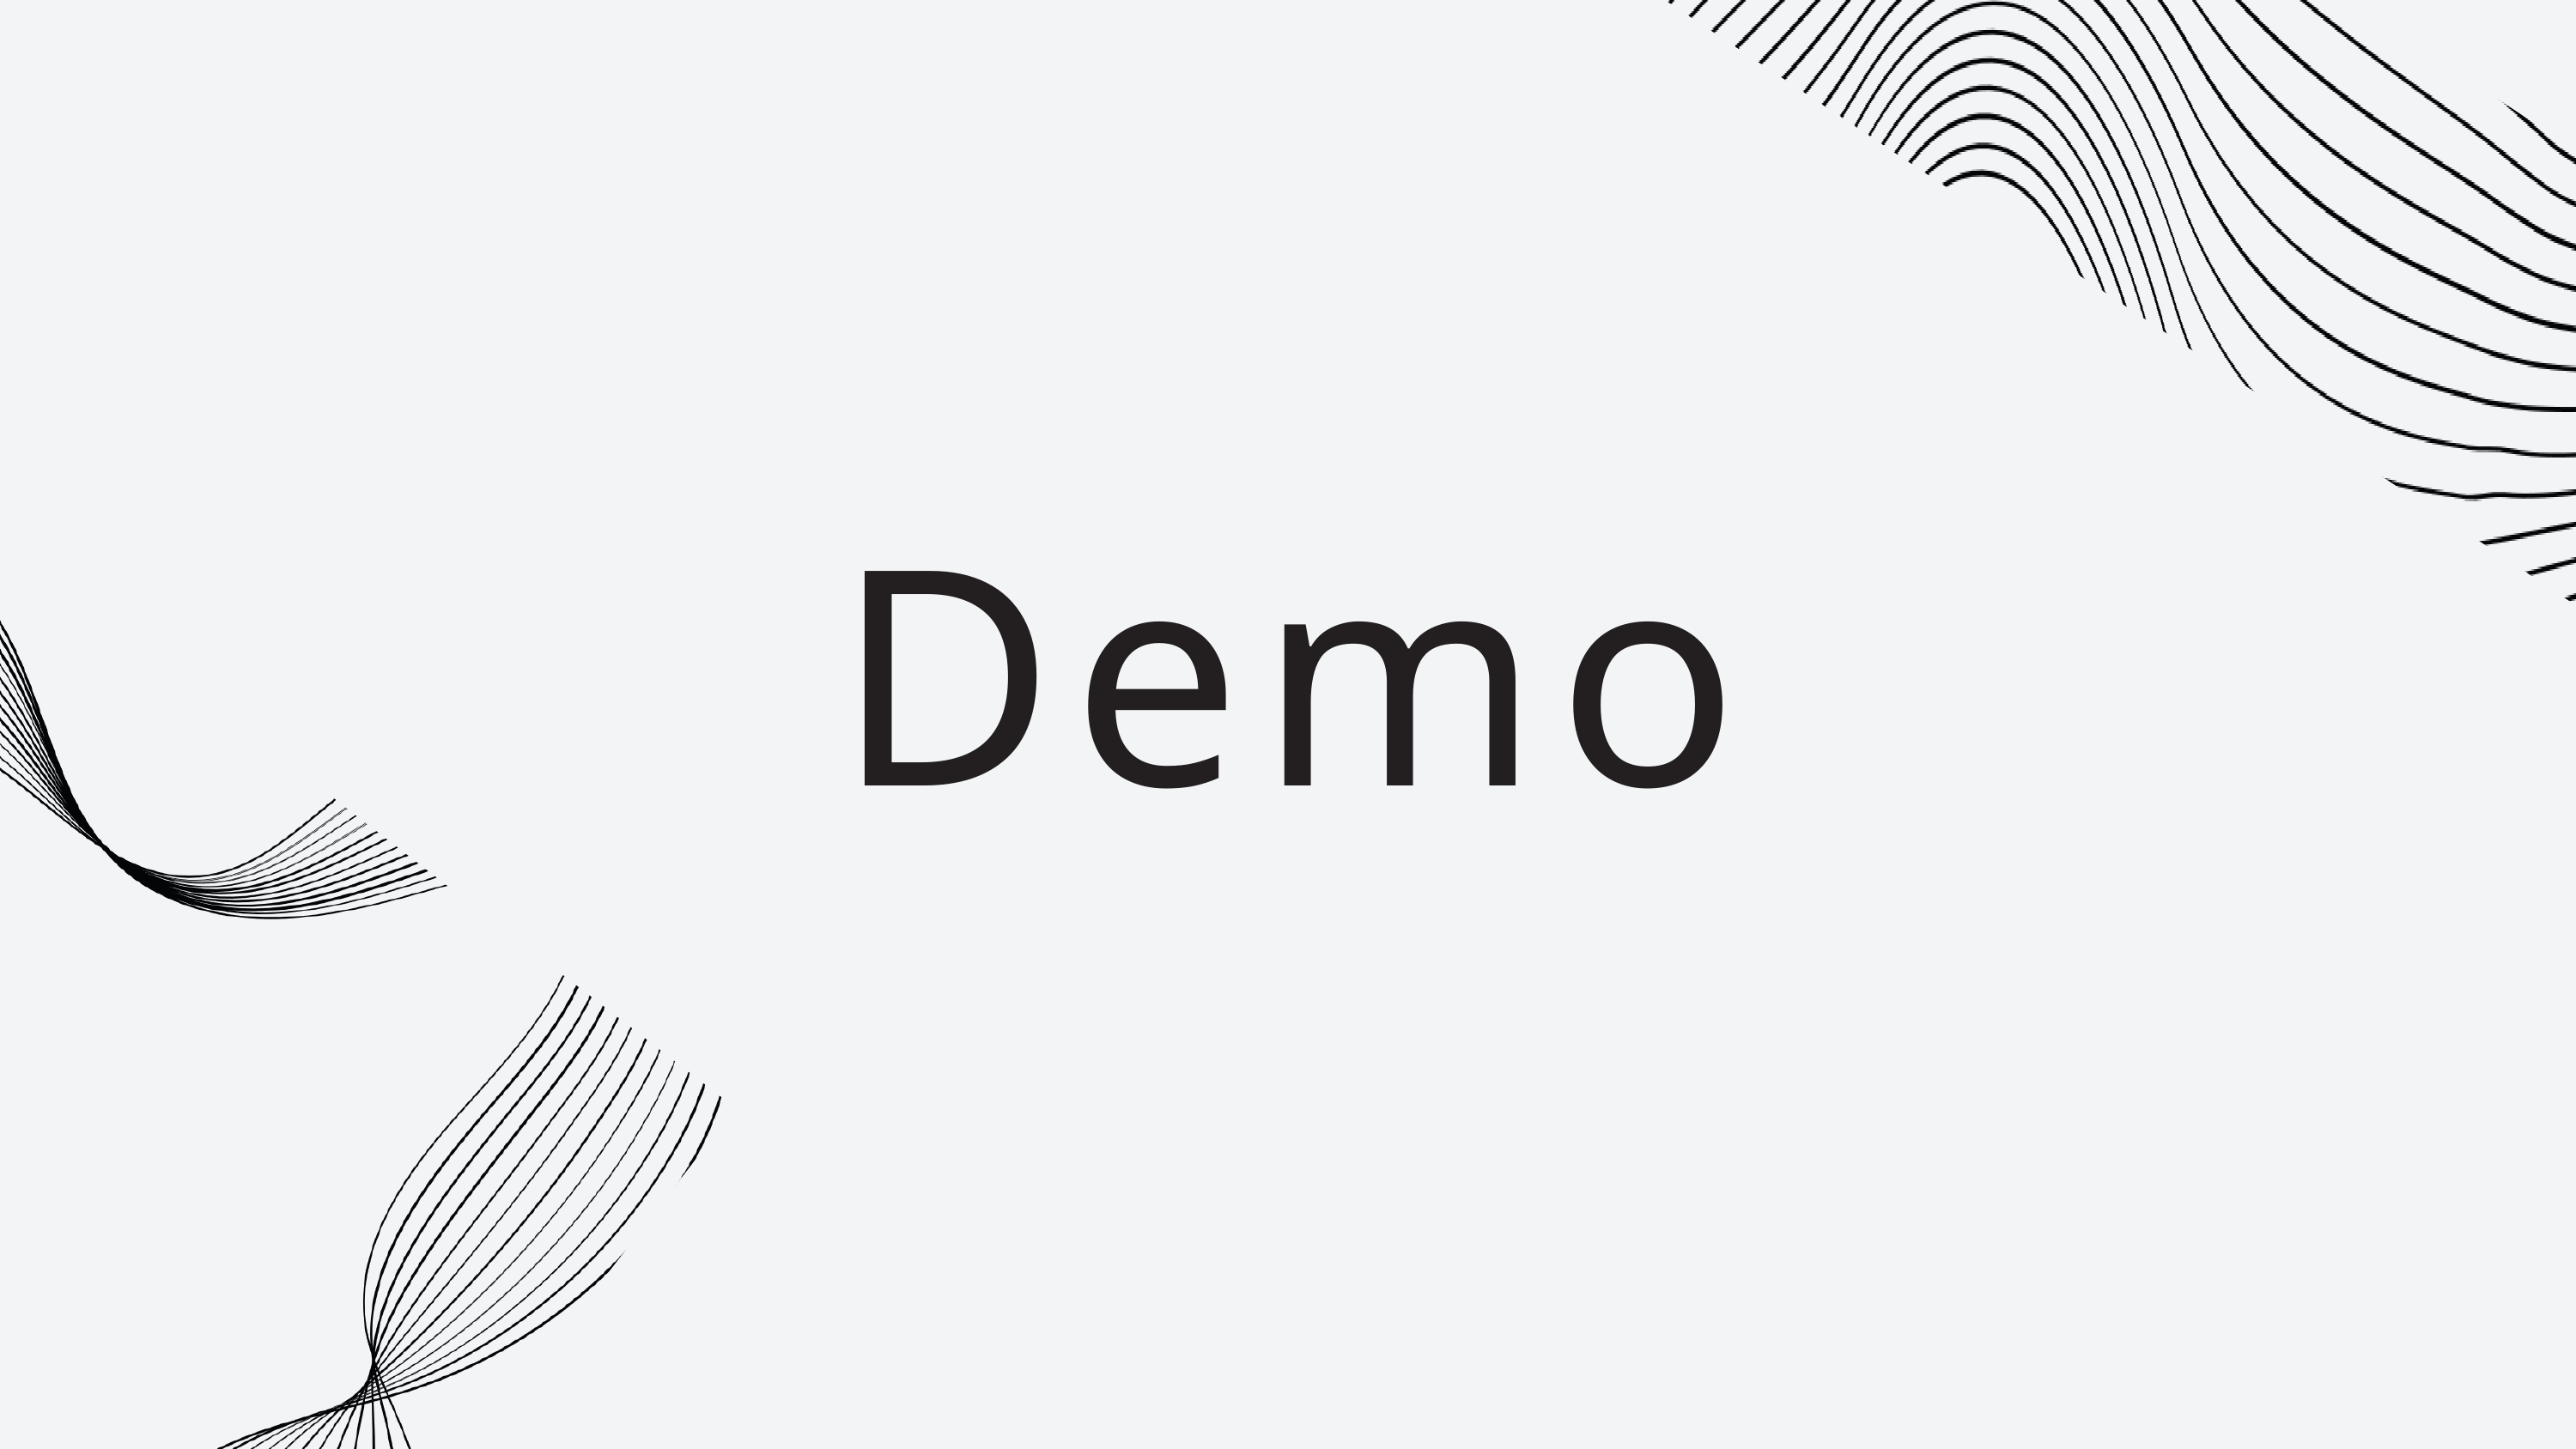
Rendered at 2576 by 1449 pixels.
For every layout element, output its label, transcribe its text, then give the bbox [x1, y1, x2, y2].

text_box Demo [337, 599, 2239, 846]
text_box [1664, 0, 2576, 606]
text_box [0, 541, 736, 1449]
